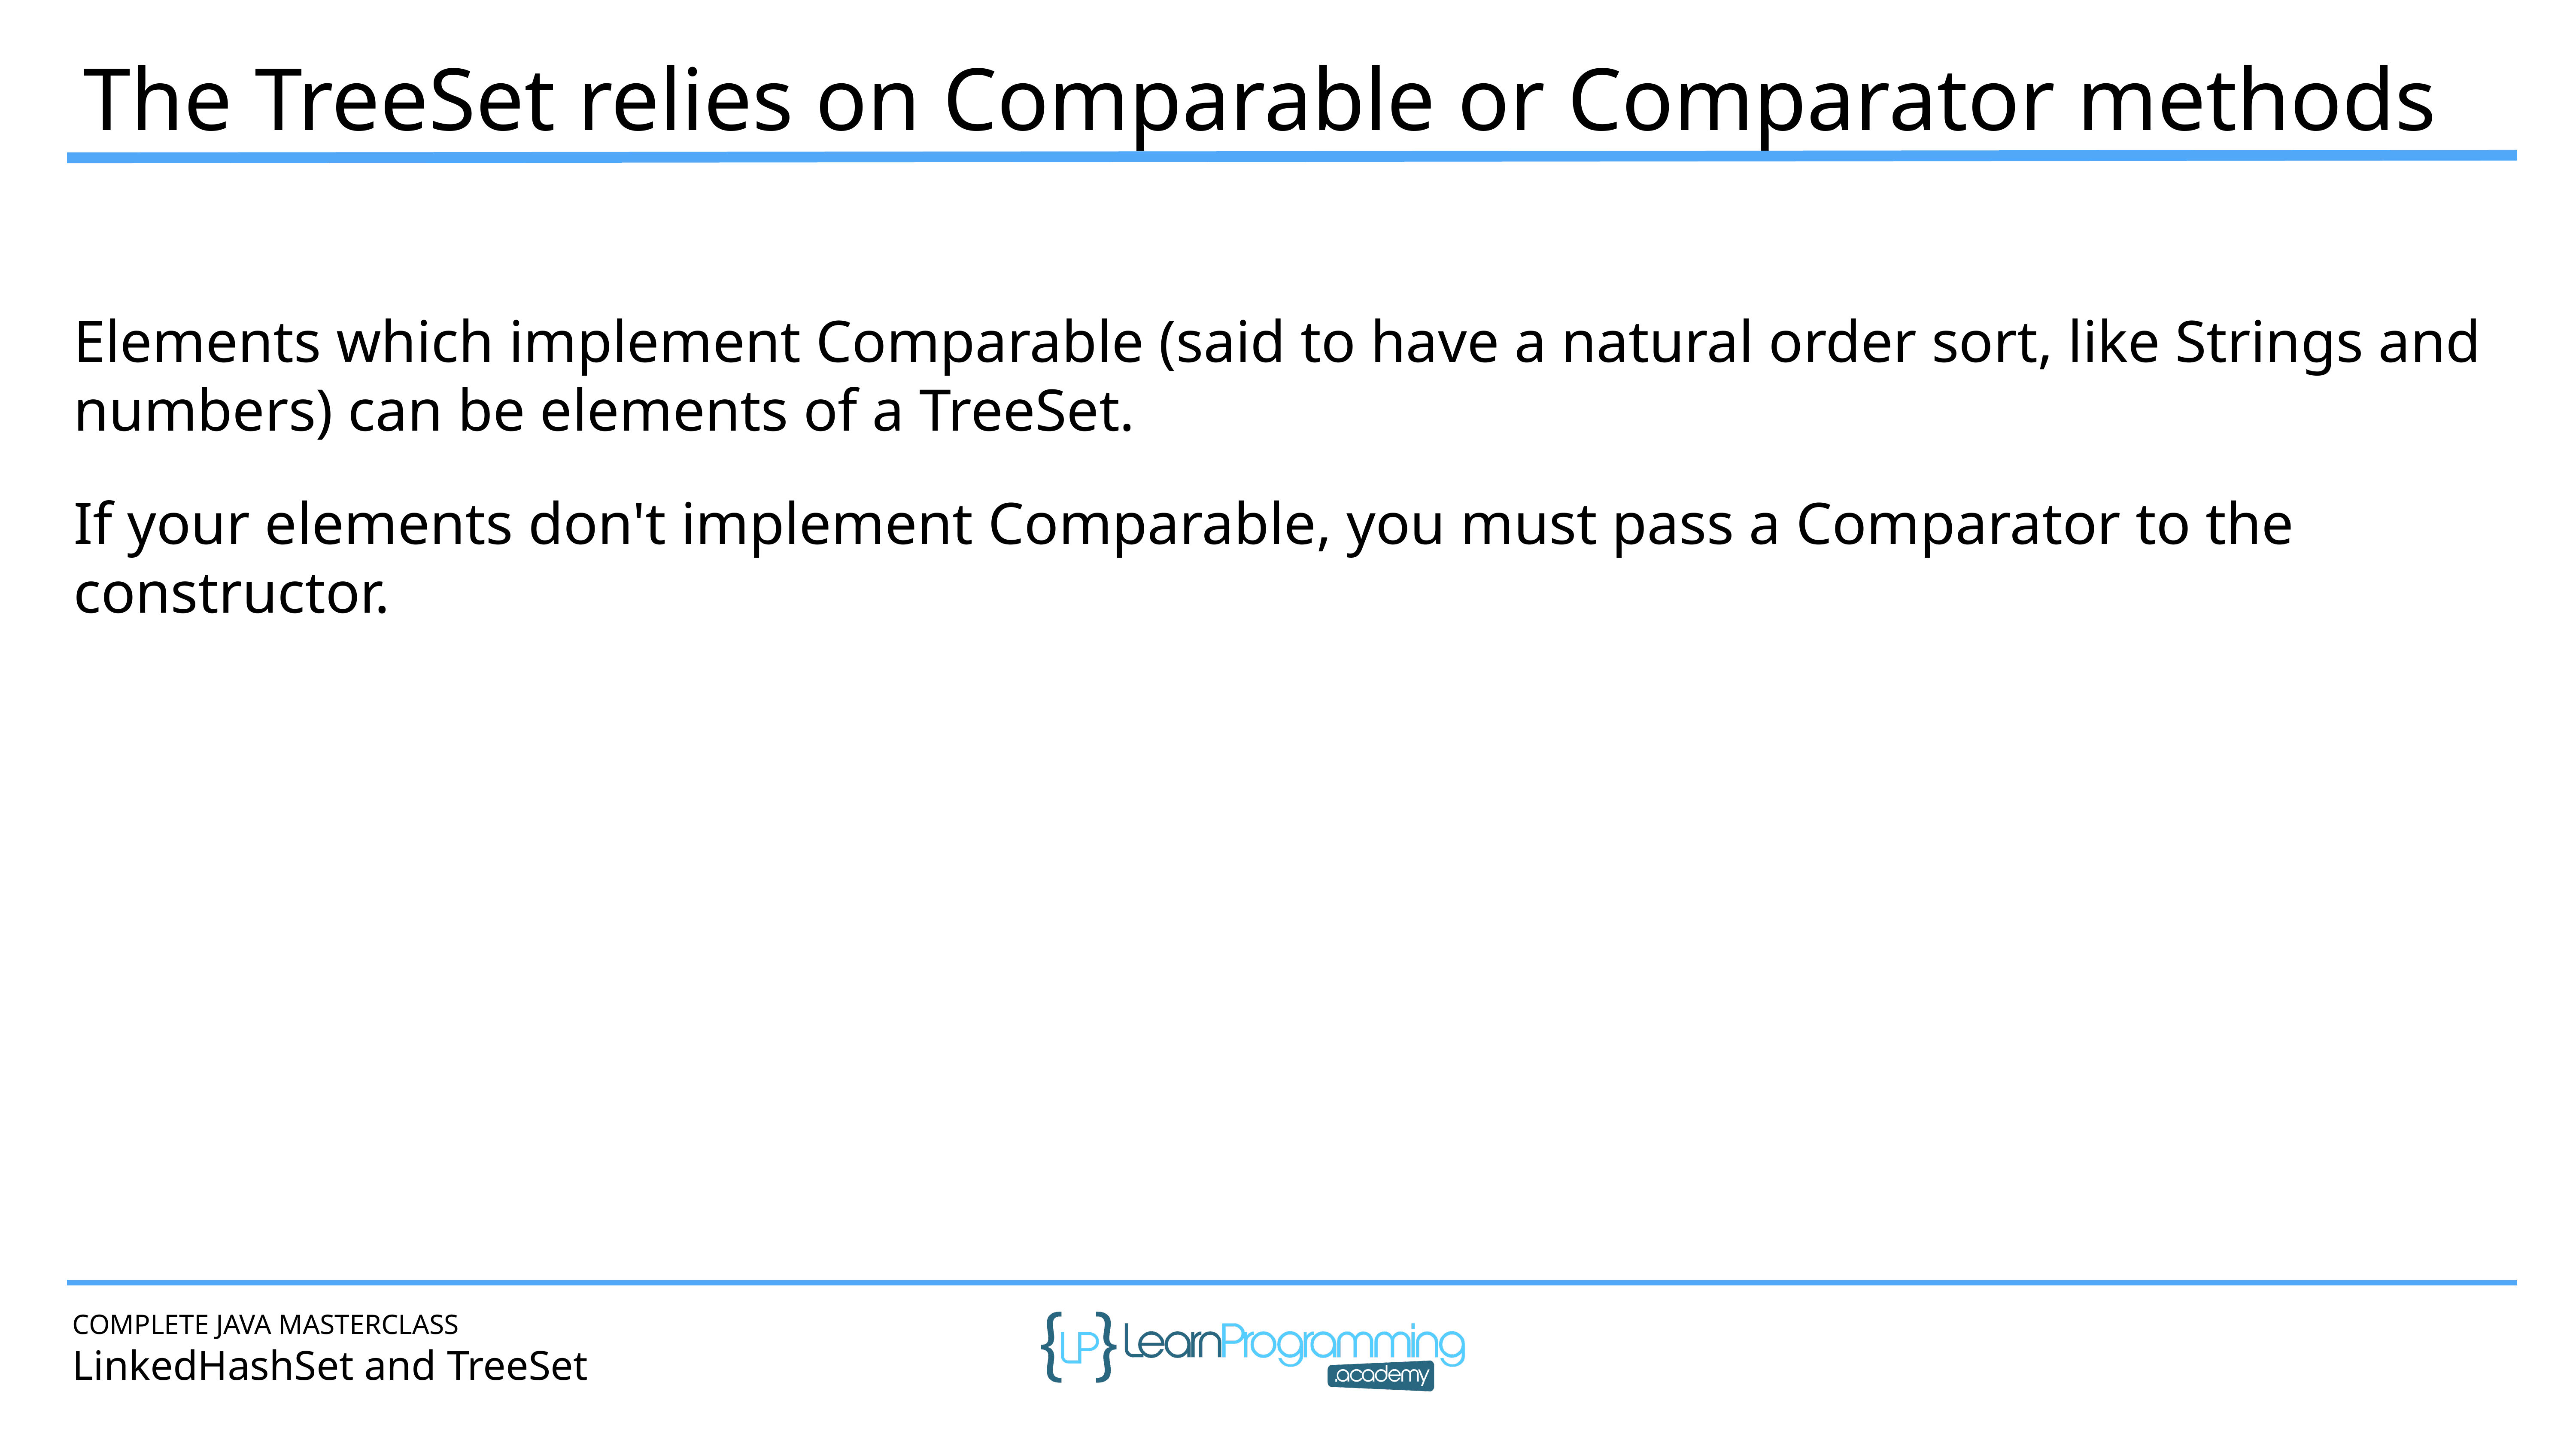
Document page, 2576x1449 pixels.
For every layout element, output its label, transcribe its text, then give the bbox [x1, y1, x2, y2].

text_box COMPLETE JAVA MASTERCLASS LinkedHashSet and TreeSet [67, 1302, 1030, 1394]
text_box Elements which implement Comparable (said to have a natural order sort, like Strings and numbers) can be elements of a TreeSet. If your elements don't implement Comparable, you must pass a Comparator to the constructor. [67, 301, 2517, 1139]
picture [1032, 1302, 1477, 1400]
text_box The TreeSet relies on Comparable or Comparator methods [78, 39, 2464, 153]
